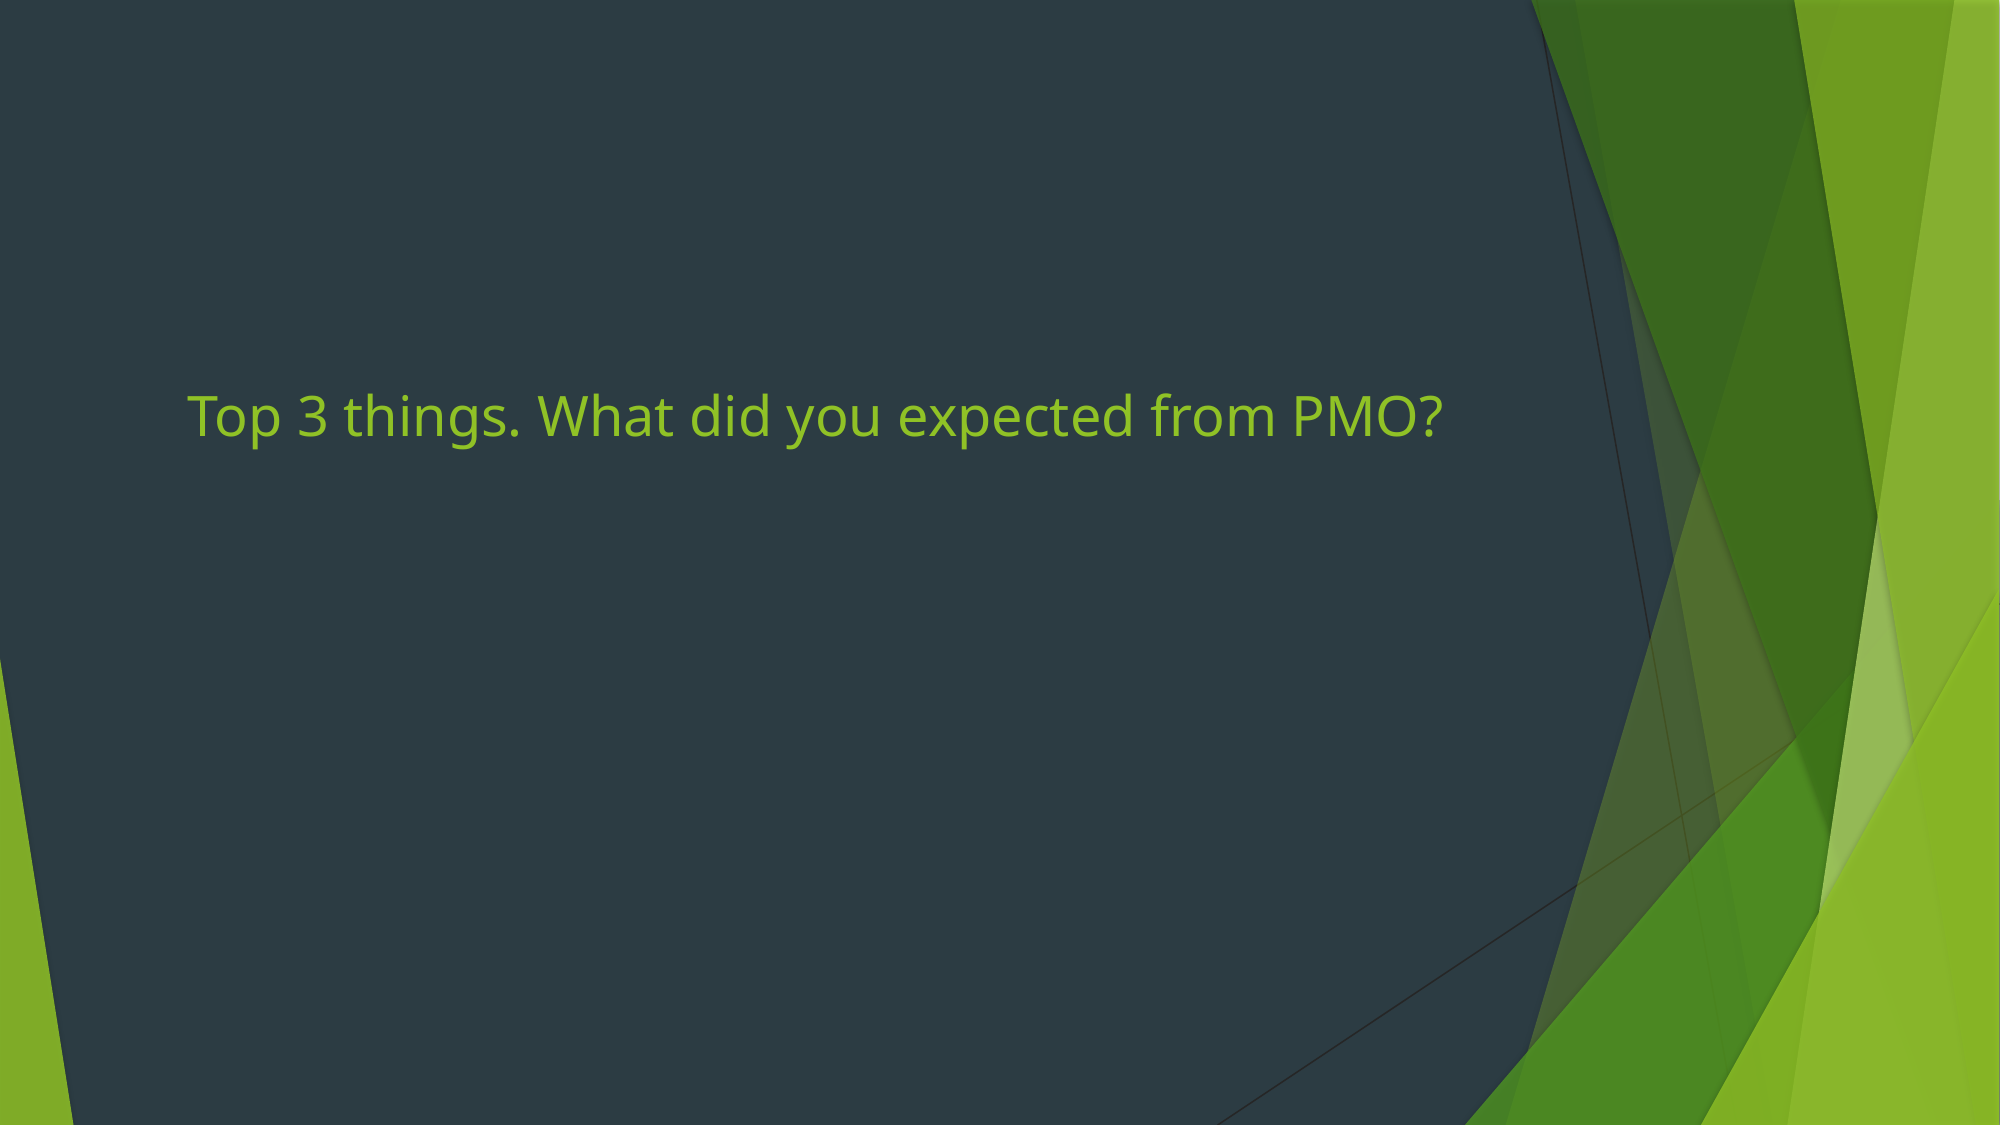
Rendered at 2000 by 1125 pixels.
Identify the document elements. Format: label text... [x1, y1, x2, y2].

title Top 3 things. What did you expected from PMO? [172, 373, 1803, 591]
